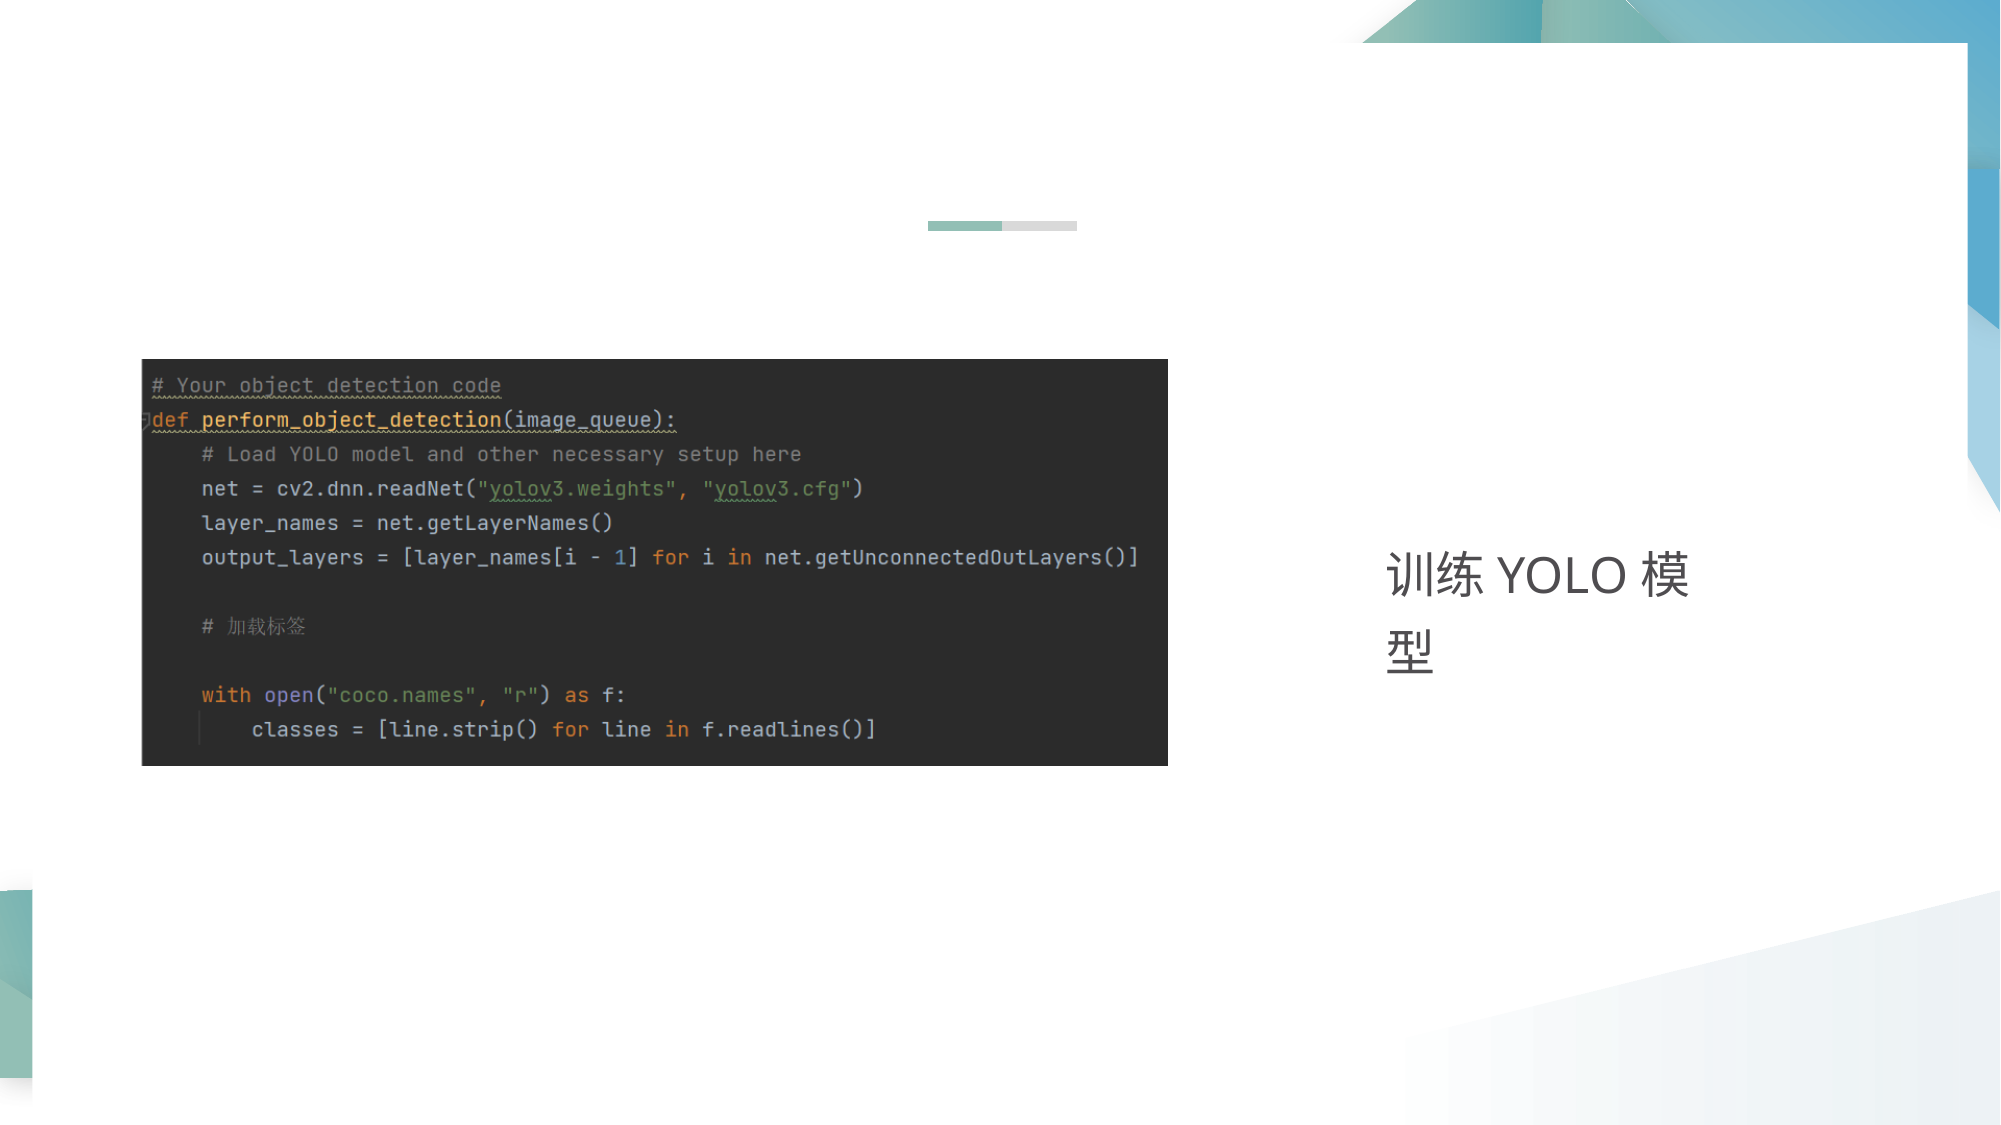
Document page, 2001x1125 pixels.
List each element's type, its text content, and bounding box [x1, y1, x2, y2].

text_box 训练YOLO模型 [1370, 518, 1735, 690]
picture [141, 359, 1168, 766]
